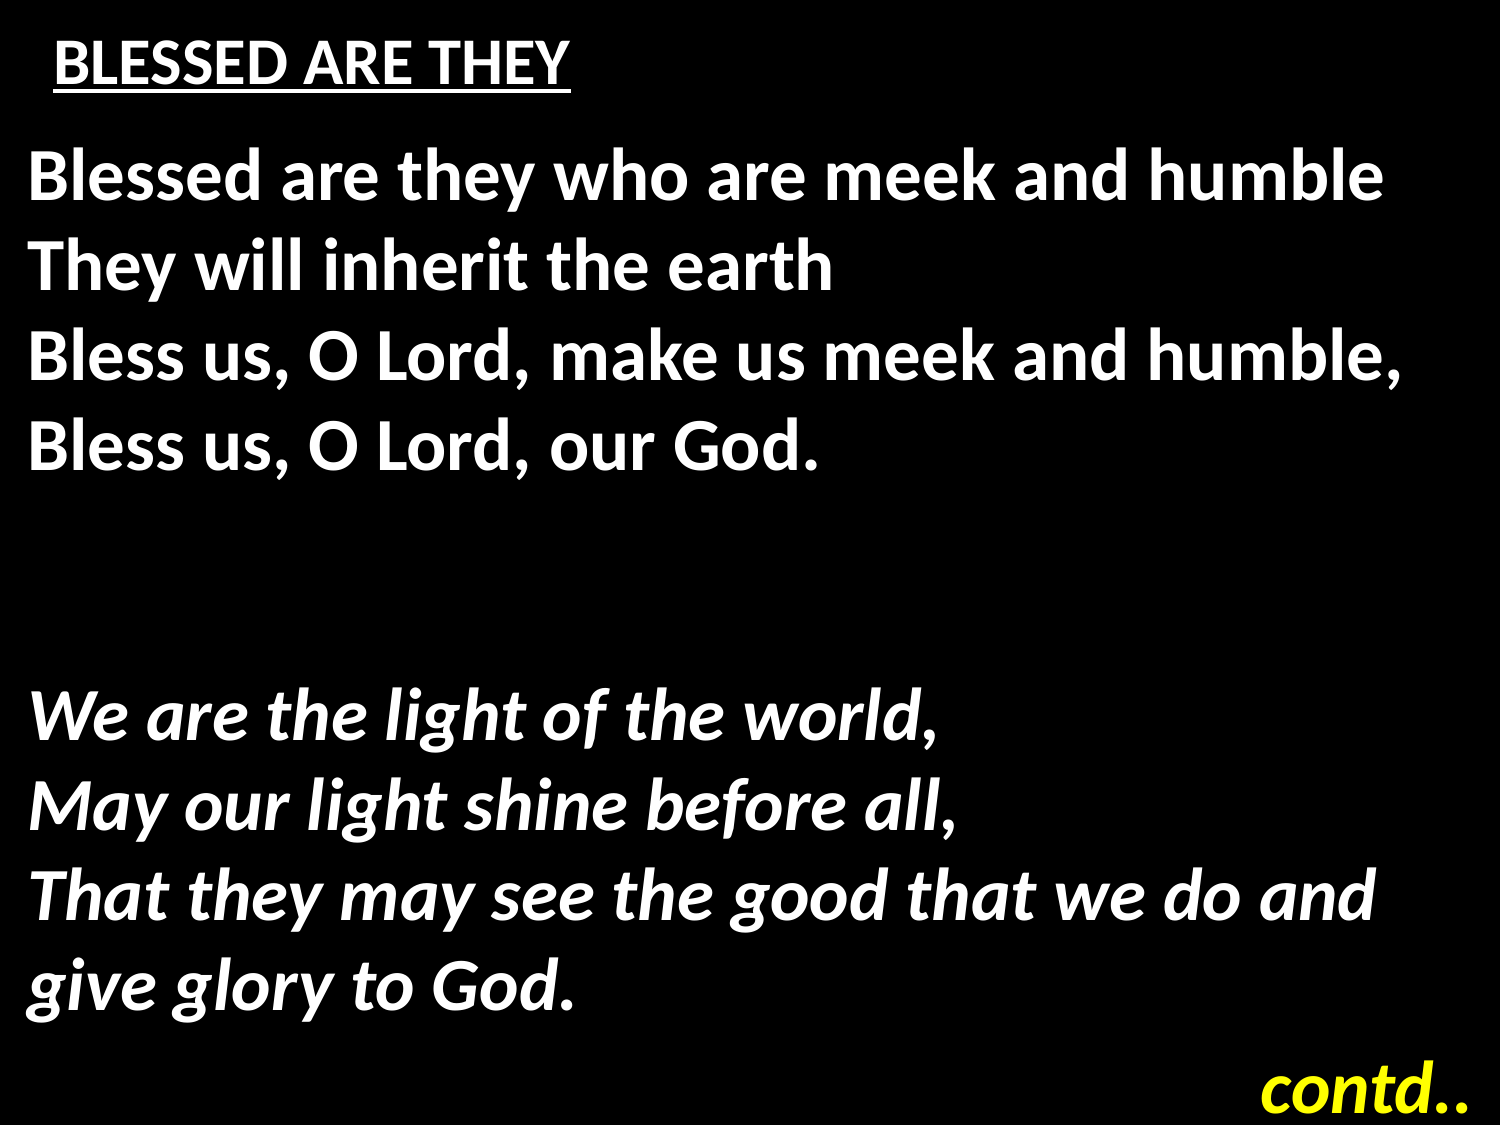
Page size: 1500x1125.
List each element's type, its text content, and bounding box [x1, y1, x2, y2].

text_box contd.. [1245, 1042, 1500, 1125]
title BLESSED ARE THEY [10, 0, 1490, 117]
list Blessed are they who are meek and humble They will inherit the earth Bless us, O Lord, make us meek and humble, Bless us, O Lord, our God. We are the light of the world, May our light shine before all, That they may see the good that we do and give glory to God. [8, 125, 1489, 1116]
